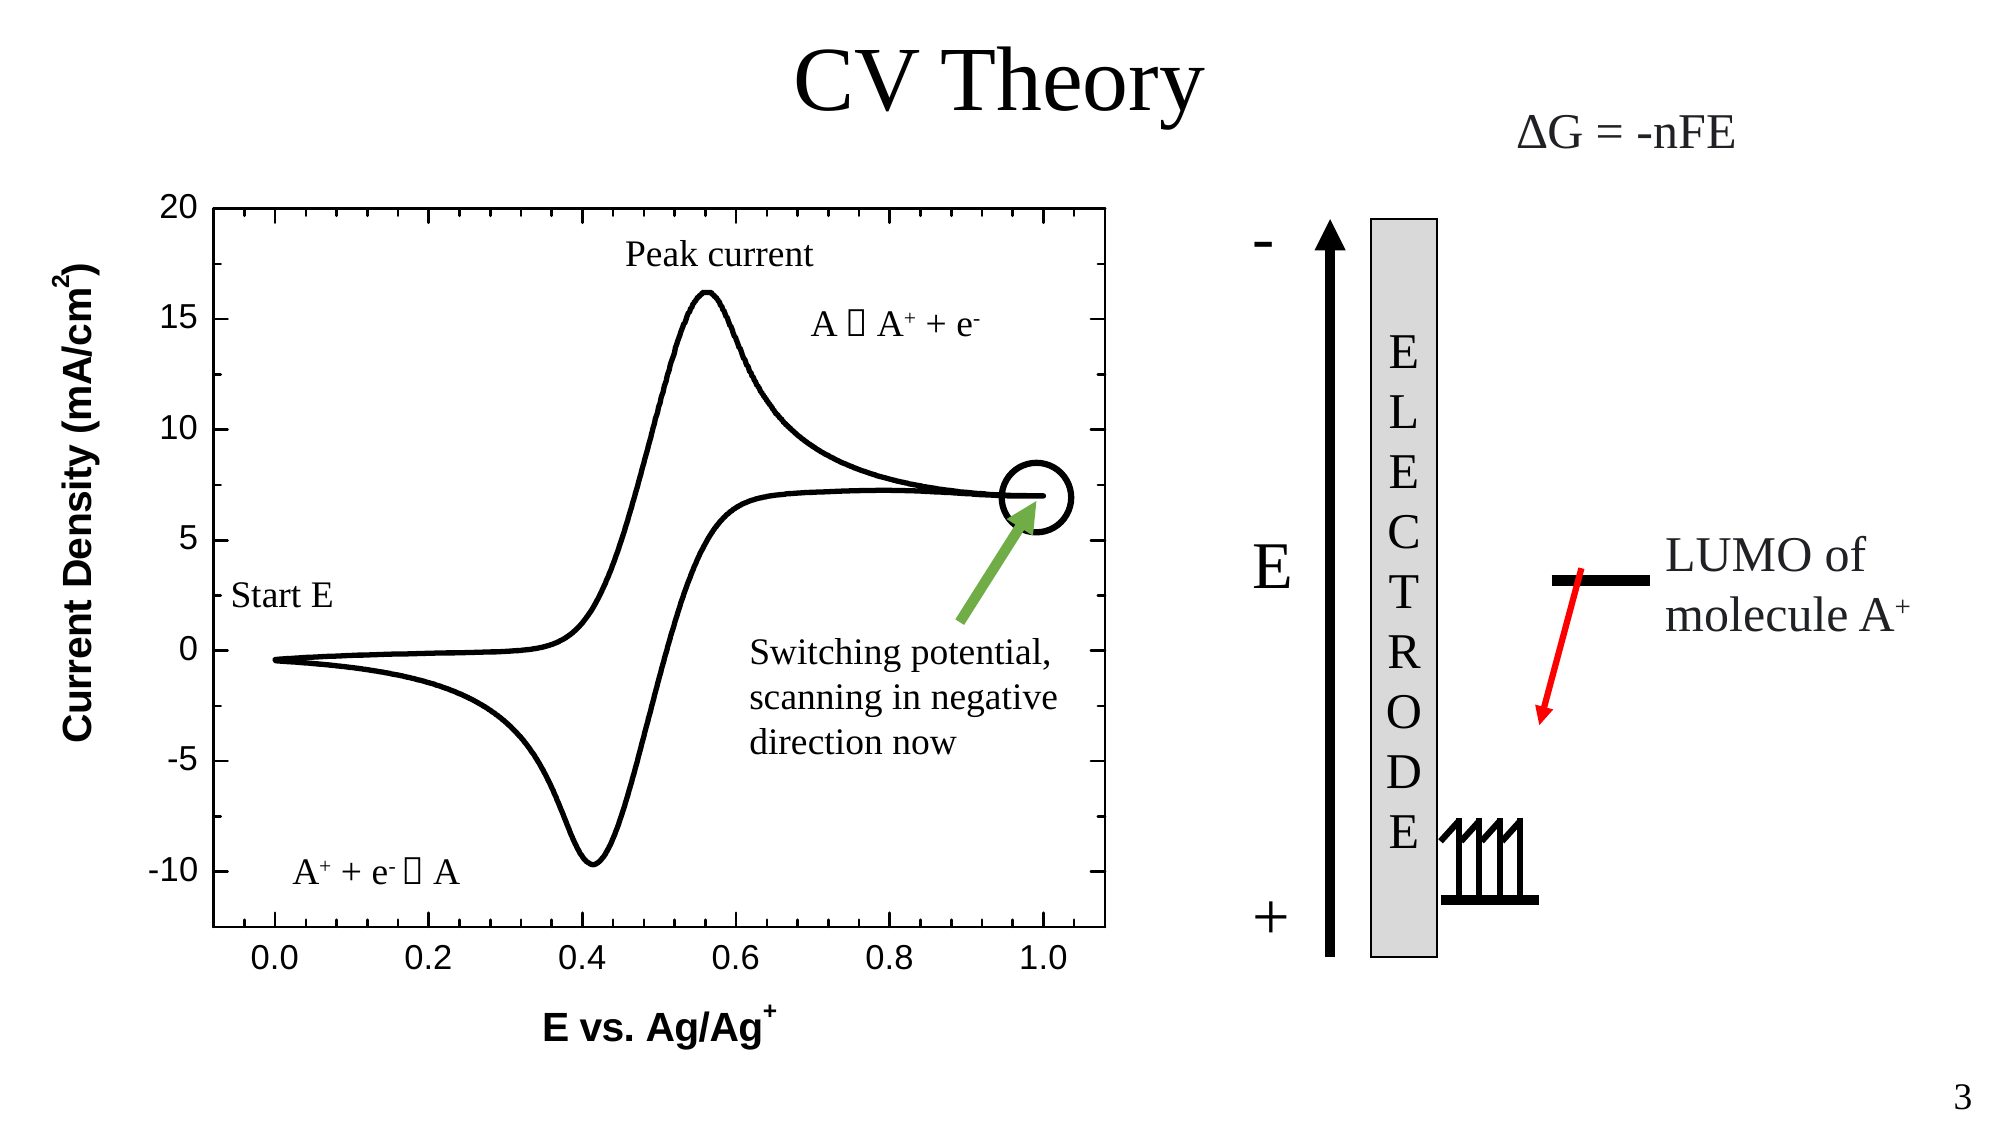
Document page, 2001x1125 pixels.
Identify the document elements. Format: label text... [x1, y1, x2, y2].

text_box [1440, 817, 1540, 901]
text_box 3 [1938, 1064, 2000, 1125]
text_box ELECTRODE [1370, 218, 1438, 958]
text_box ∆G = -nFE [1502, 90, 1781, 166]
text_box - [1238, 186, 1304, 282]
text_box LUMO of molecule A+ [1650, 514, 1929, 650]
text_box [959, 501, 1037, 623]
text_box + [1237, 865, 1304, 961]
title CV Theory [137, 14, 1863, 147]
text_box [1539, 568, 1582, 726]
picture [0, 119, 1171, 1125]
text_box E [1237, 514, 1304, 610]
